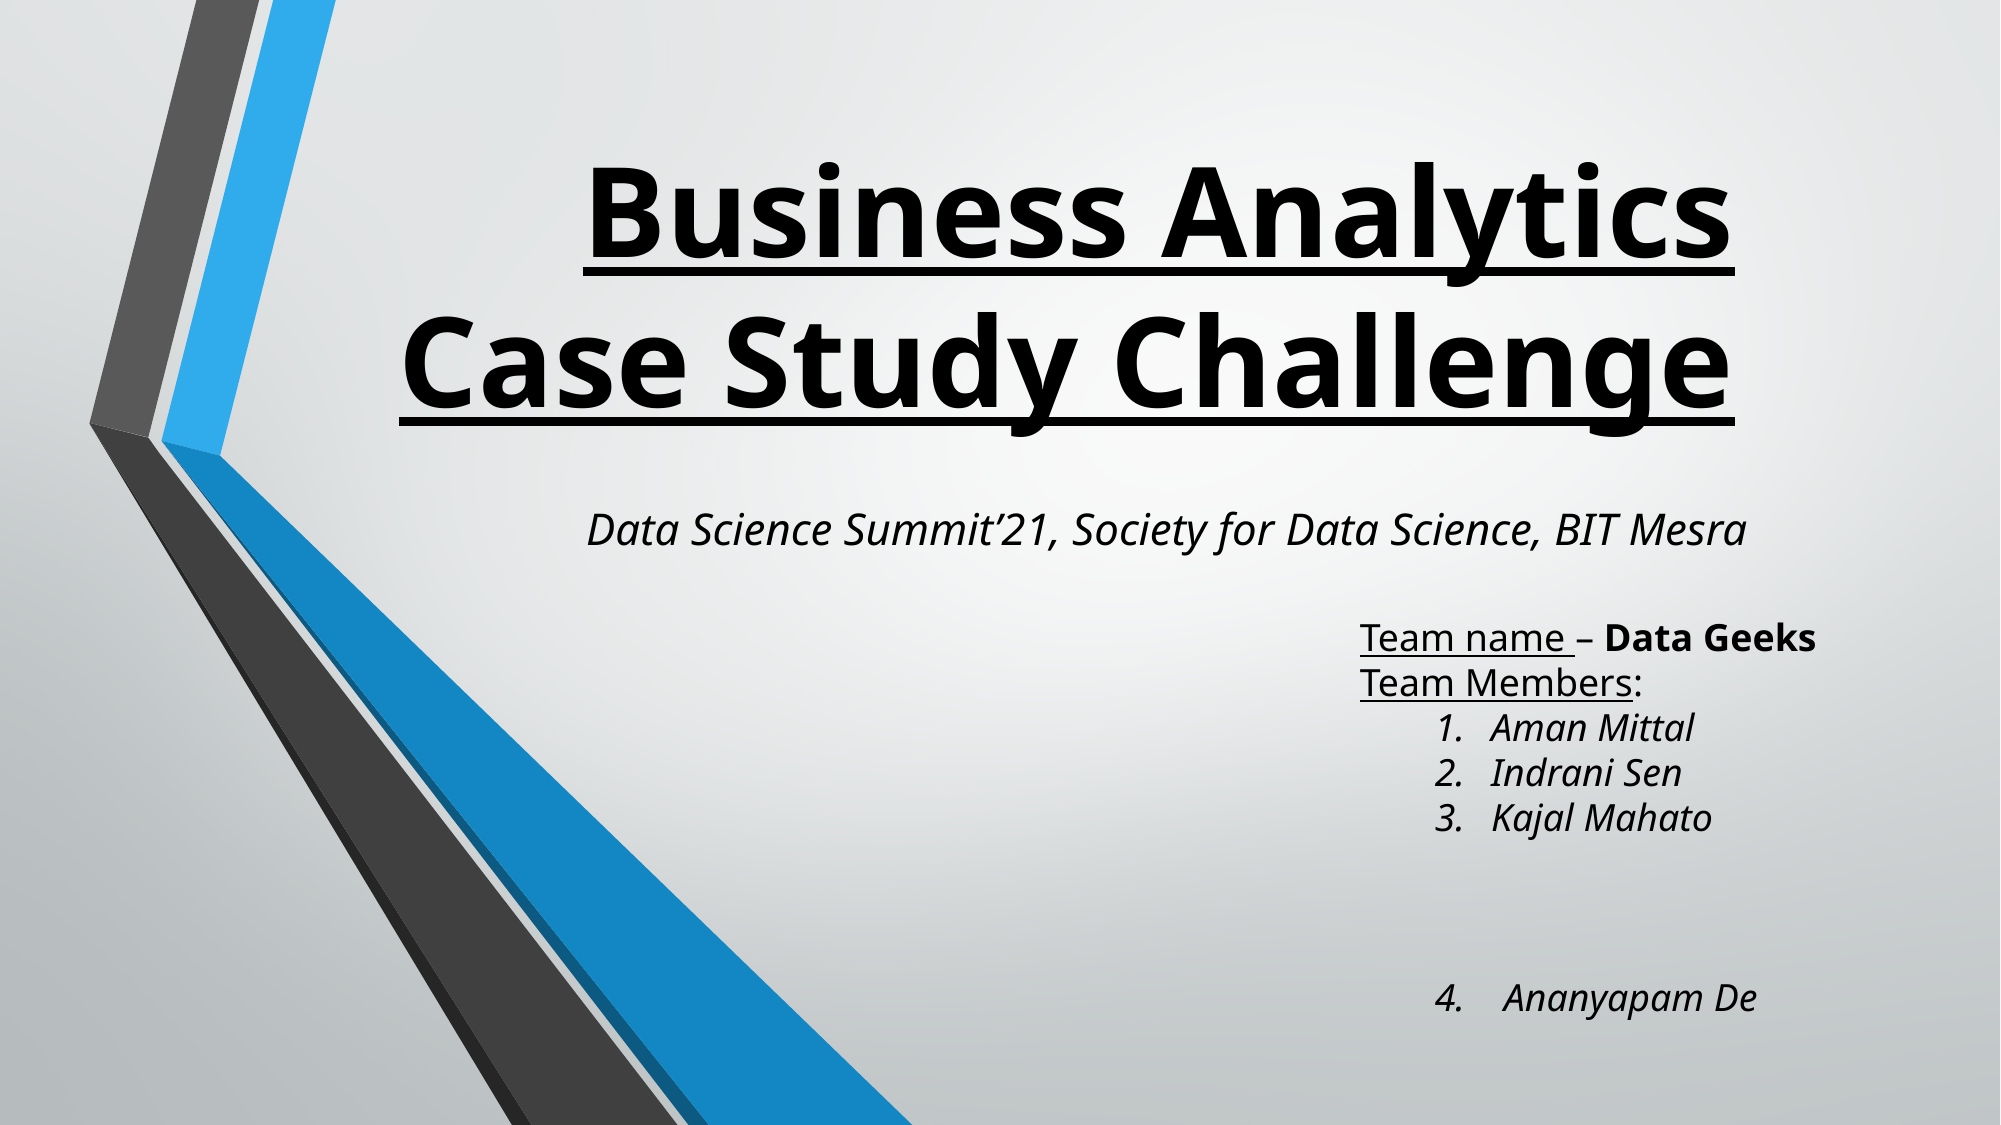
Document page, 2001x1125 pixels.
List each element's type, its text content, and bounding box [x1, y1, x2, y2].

text_box Team name – Data Geeks Team Members: Aman Mittal Indrani Sen Kajal Mahato 4. Ananyapam De [1345, 606, 1861, 1072]
subtitle Data Science Summit’21, Society for Data Science, BIT Mesra [263, 493, 1764, 632]
title Business Analytics Case Study Challenge [249, 48, 1750, 441]
